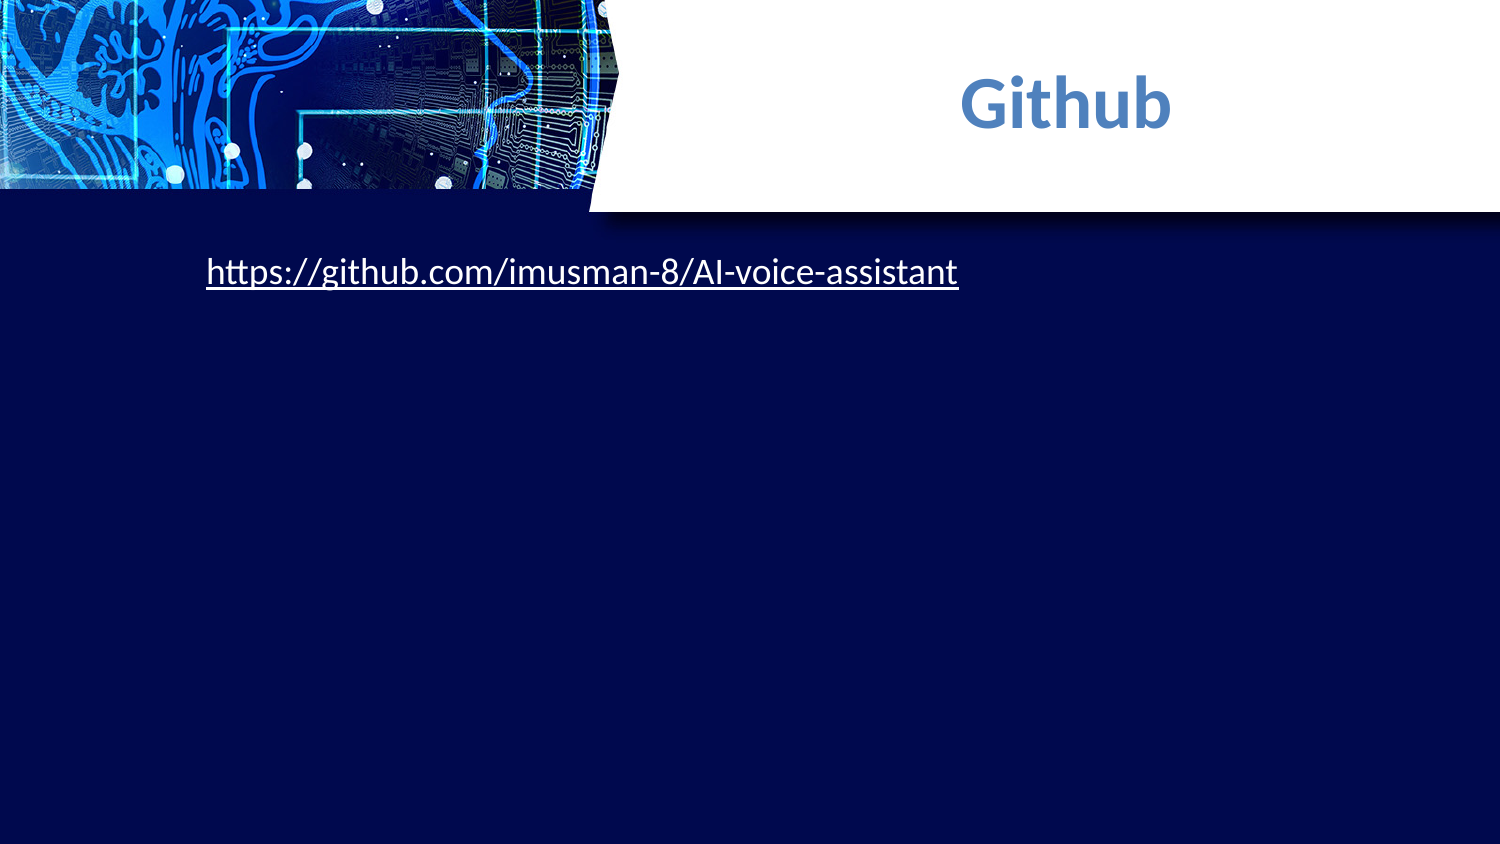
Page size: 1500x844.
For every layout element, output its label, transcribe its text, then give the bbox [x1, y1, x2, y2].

text_box https://github.com/imusman-8/AI-voice-assistant [191, 239, 1315, 300]
text_box Github [703, 46, 1430, 151]
picture [0, 0, 1500, 844]
